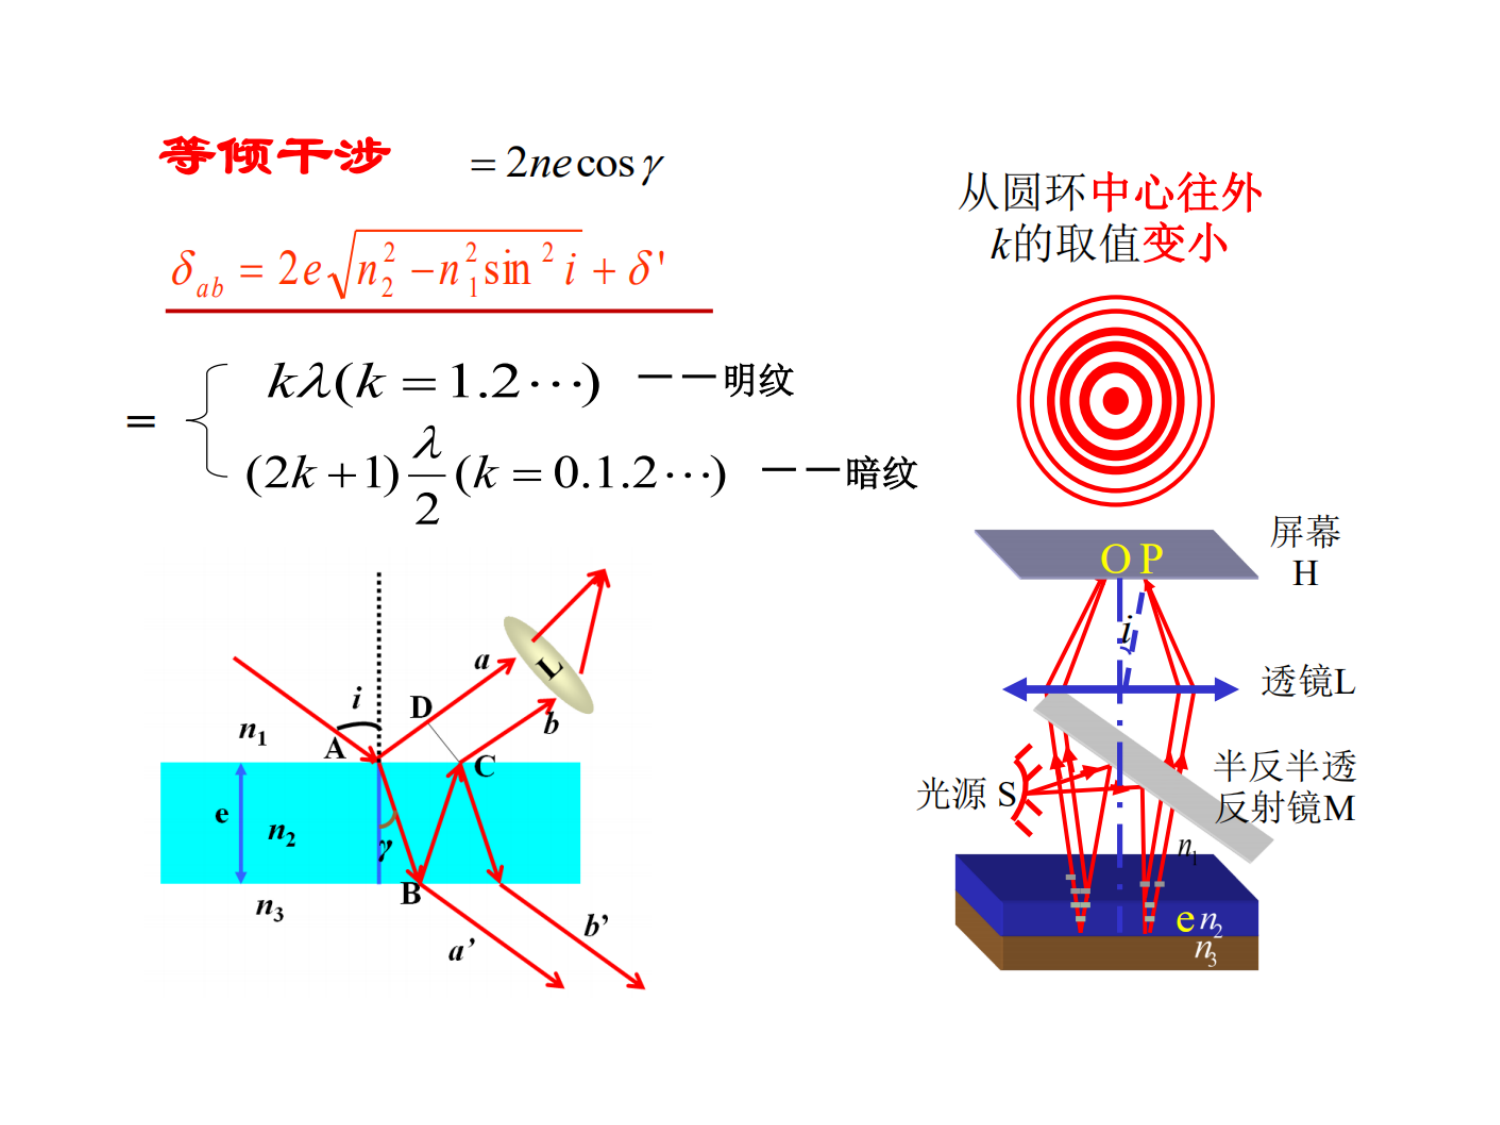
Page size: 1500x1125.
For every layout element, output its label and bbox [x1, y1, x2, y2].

picture [102, 100, 1386, 1016]
